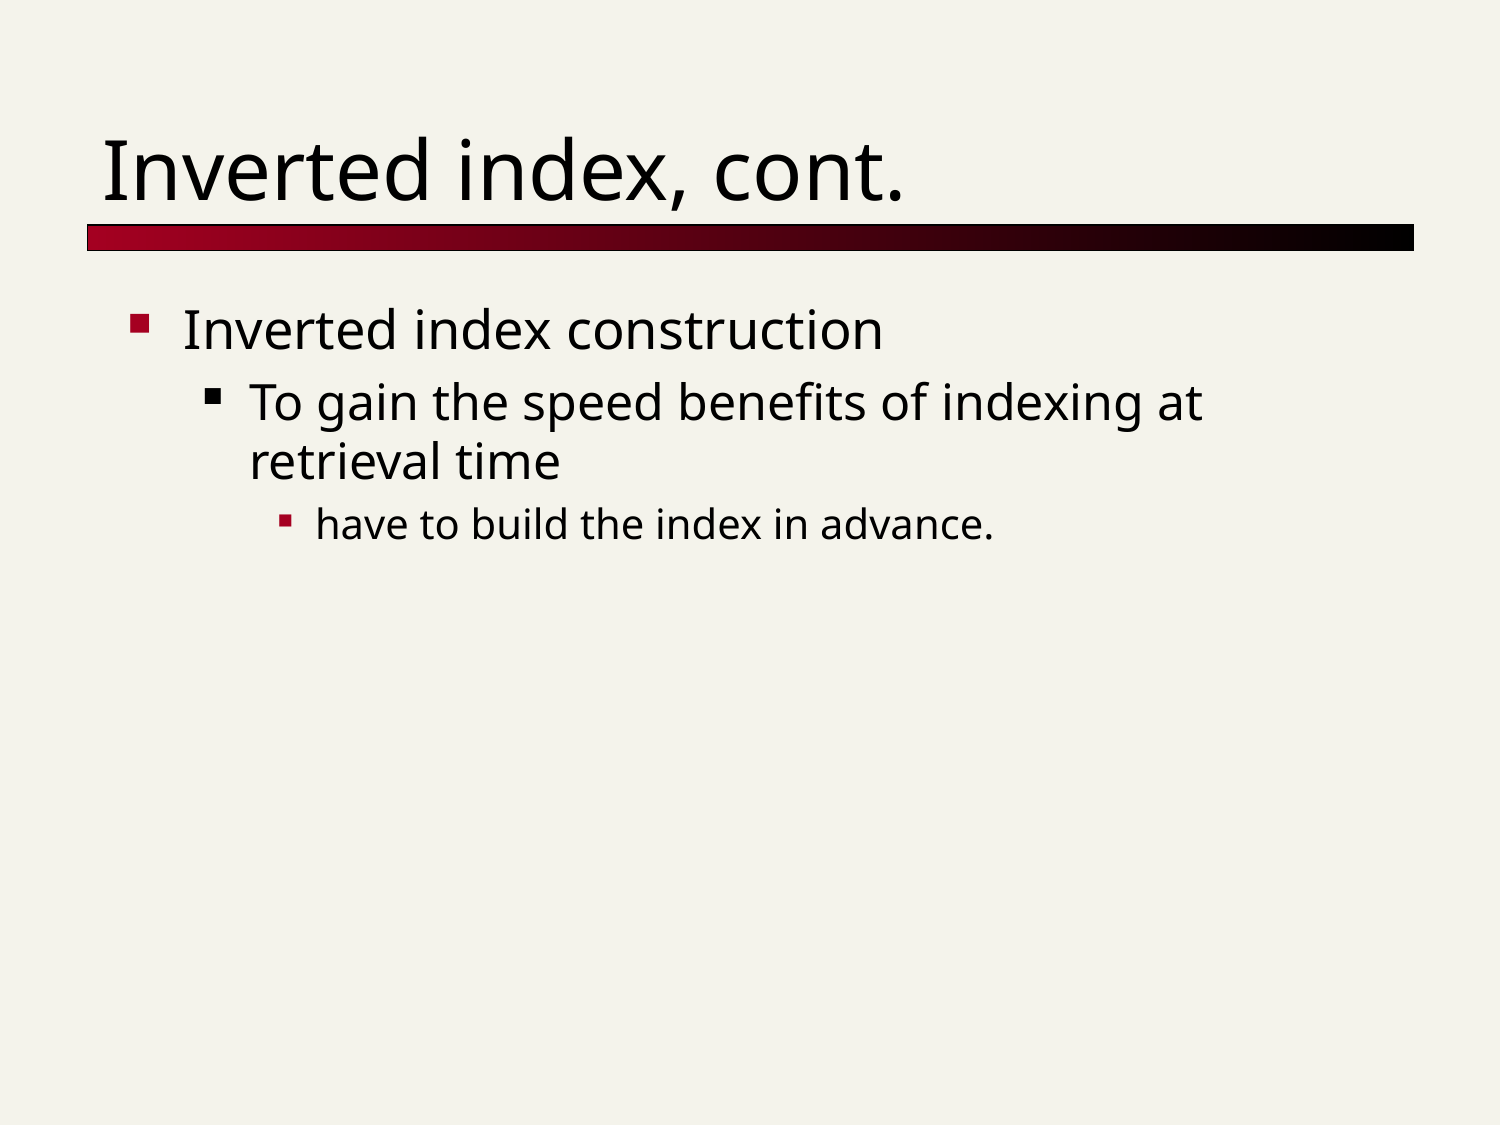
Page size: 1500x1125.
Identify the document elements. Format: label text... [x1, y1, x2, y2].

title Inverted index, cont. [87, 62, 1413, 225]
list Inverted index construction To gain the speed benefits of indexing at retrieval time have to build the index in advance. [112, 287, 1388, 1088]
